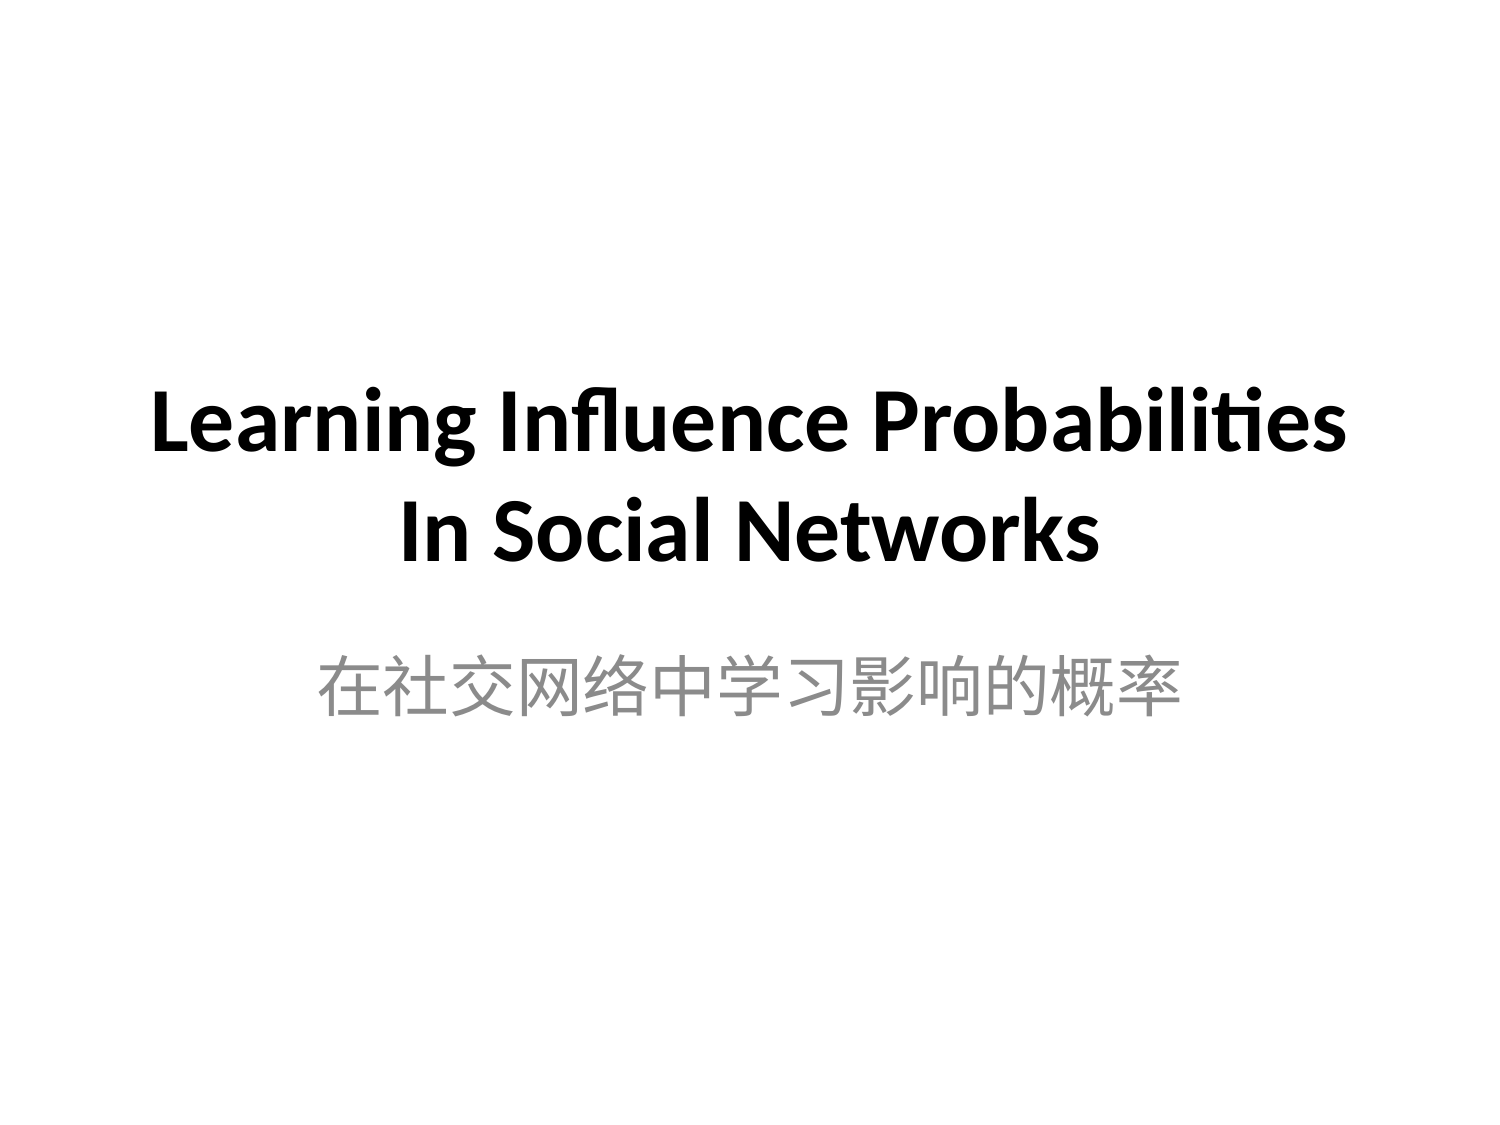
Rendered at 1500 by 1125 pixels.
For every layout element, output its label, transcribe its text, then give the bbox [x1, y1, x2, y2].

title Learning Influence Probabilities In Social Networks [112, 349, 1388, 591]
subtitle 在社交网络中学习影响的概率 [225, 637, 1275, 925]
